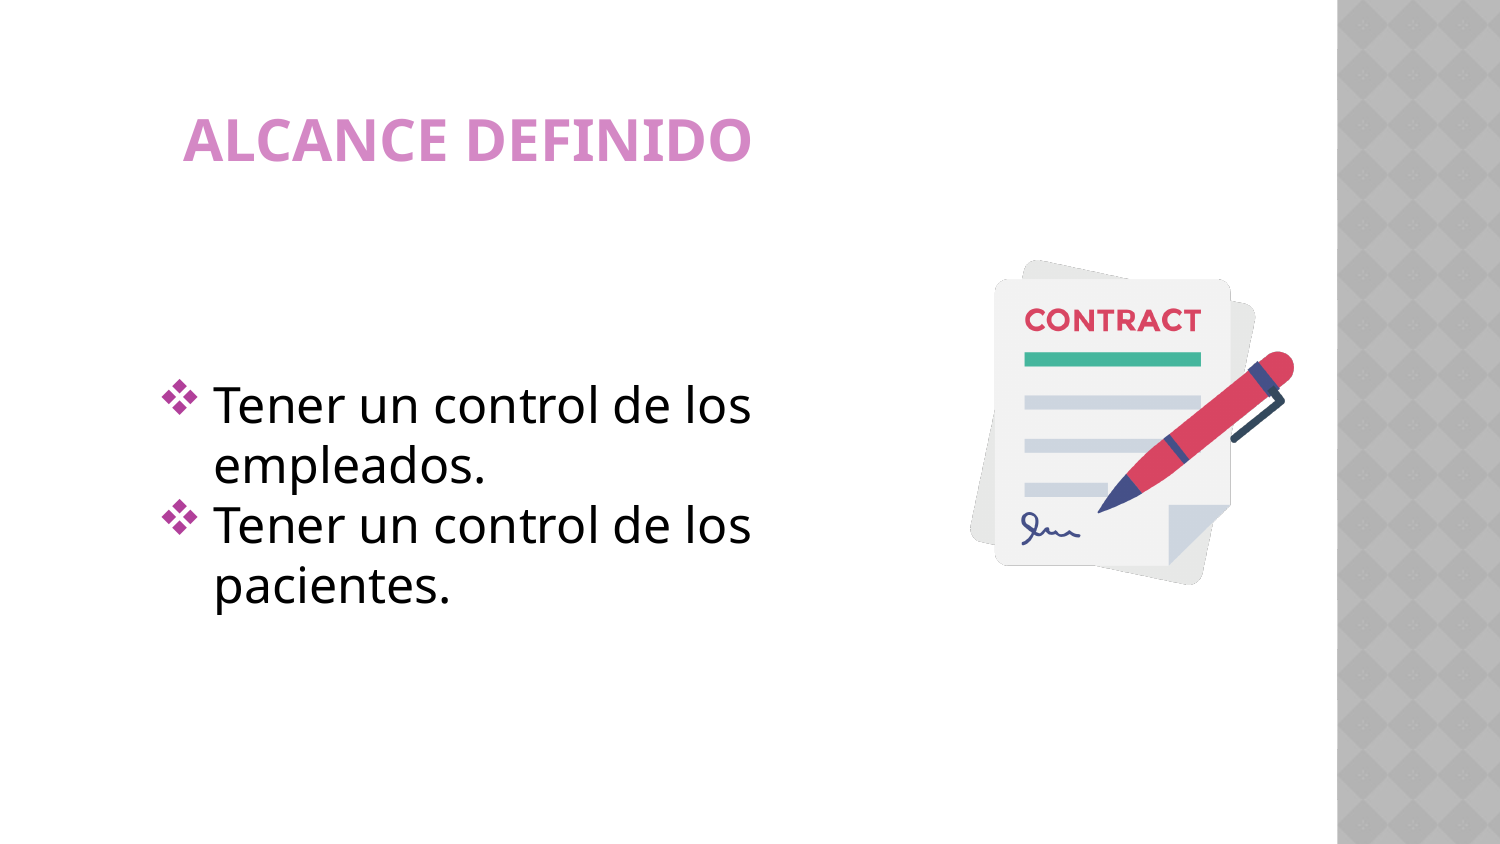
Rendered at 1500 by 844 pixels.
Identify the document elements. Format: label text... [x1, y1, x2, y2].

picture [968, 258, 1297, 586]
list Tener un control de los empleados. Tener un control de los pacientes. [142, 276, 970, 802]
title Alcance definido [168, 62, 1324, 213]
